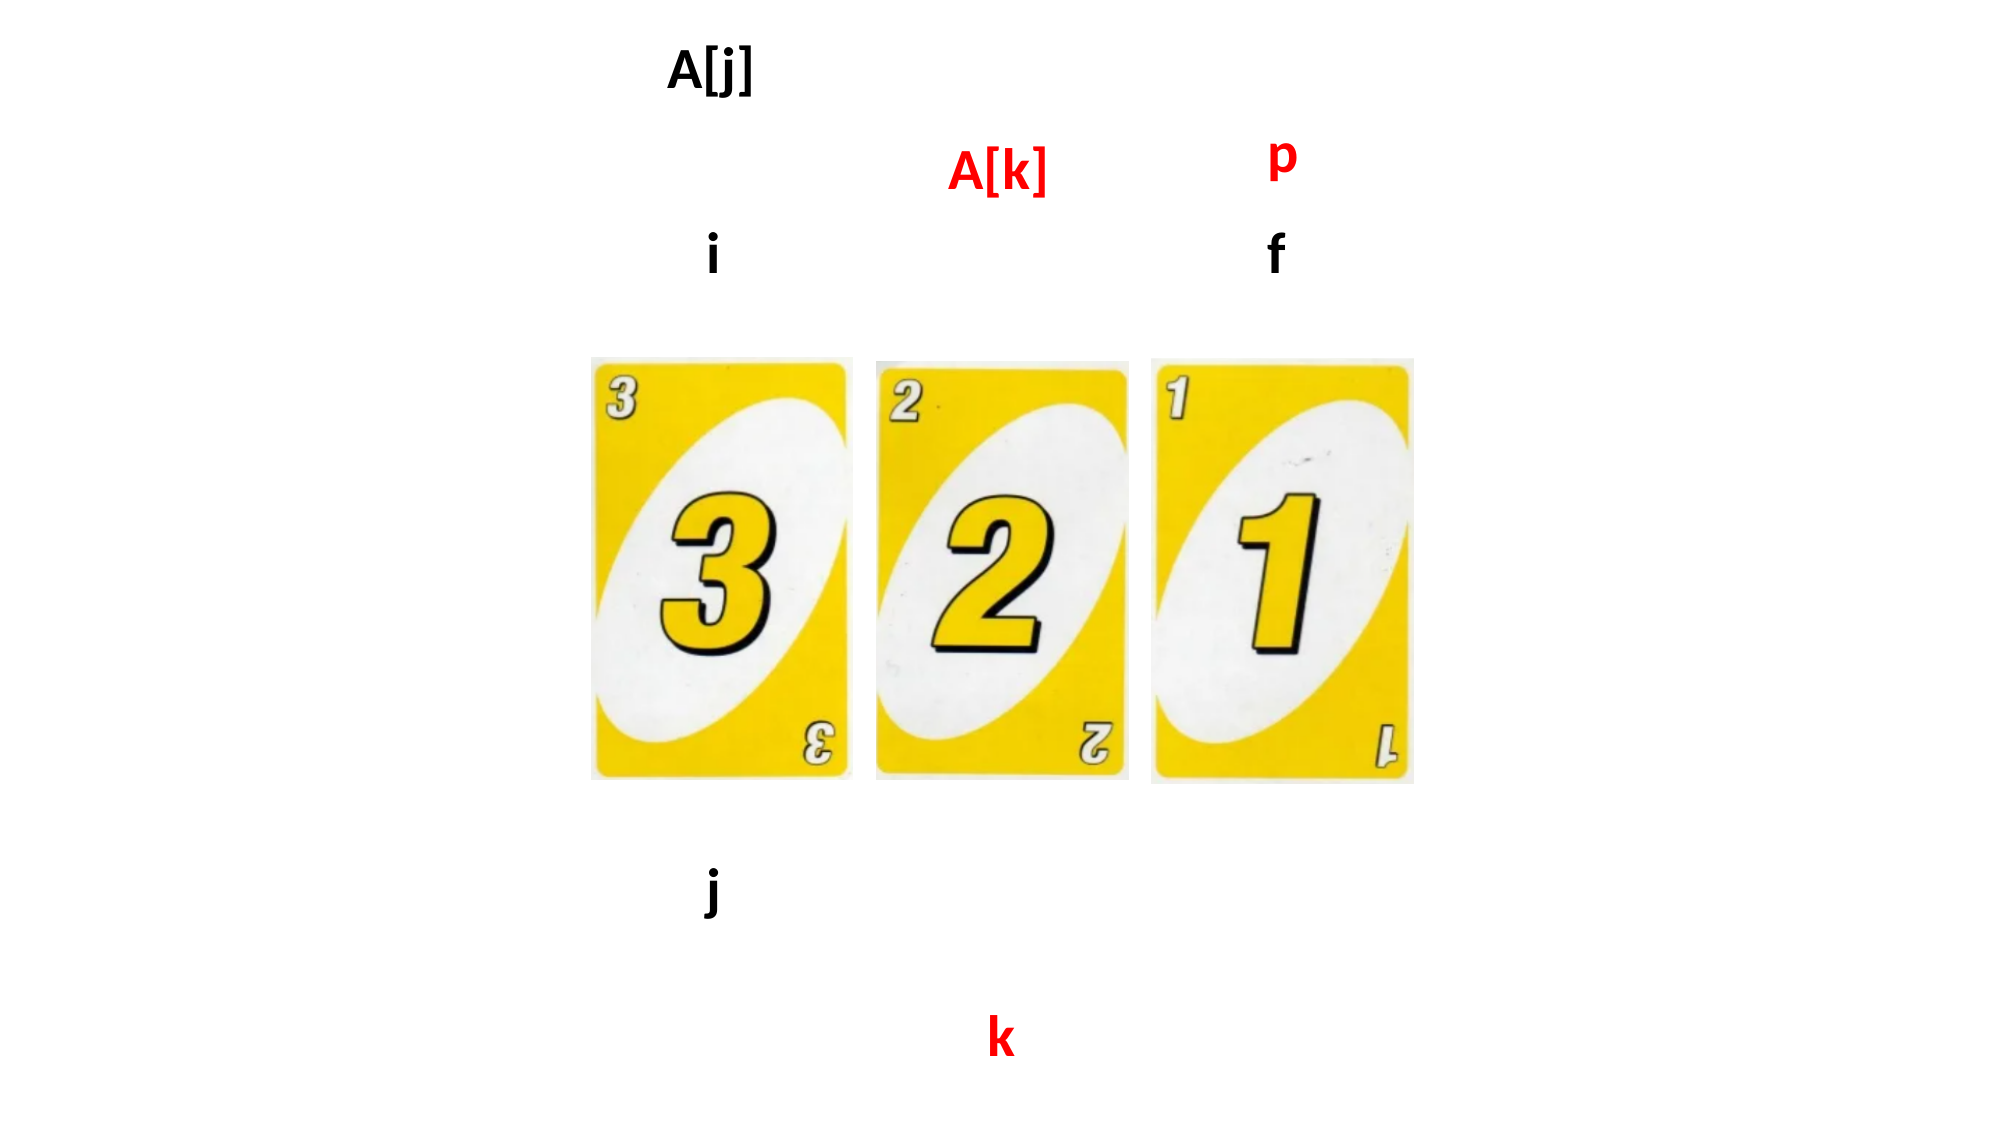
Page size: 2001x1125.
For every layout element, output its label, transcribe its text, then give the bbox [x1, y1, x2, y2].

text_box i [691, 199, 753, 300]
text_box A[j] [652, 15, 792, 116]
text_box k [972, 983, 1033, 1084]
text_box f [1252, 199, 1314, 300]
text_box A[k] [933, 116, 1072, 217]
picture [876, 360, 1129, 781]
picture [590, 357, 854, 781]
picture [1151, 357, 1415, 784]
text_box j [691, 836, 753, 937]
text_box p [1252, 98, 1314, 199]
